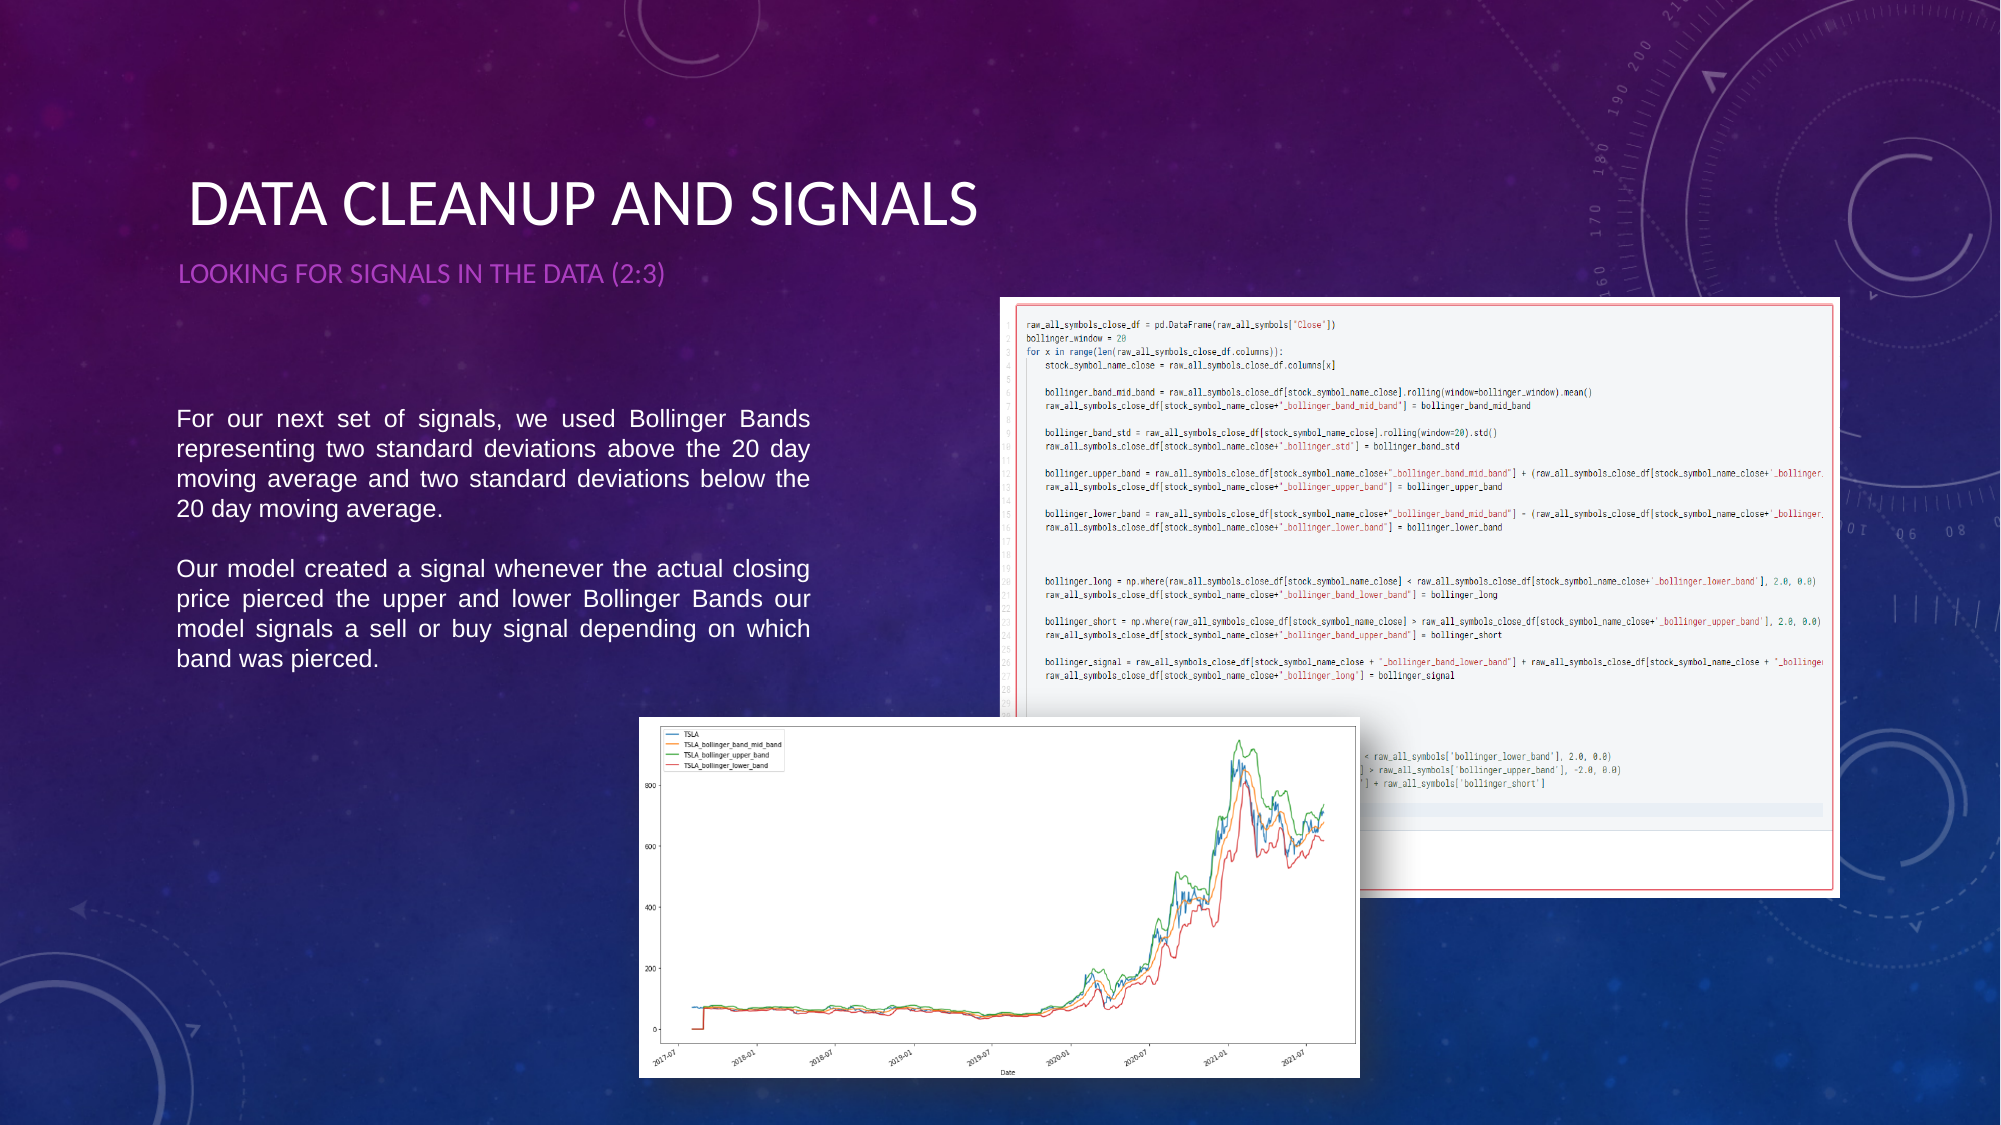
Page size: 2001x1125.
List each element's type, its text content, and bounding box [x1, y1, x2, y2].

text_box DATA CLEANUP AND SIGNALS [173, 151, 995, 246]
text_box For our next set of signals, we used Bollinger Bands representing two standard deviations above the 20 day moving average and two standard deviations below the 20 day moving average. Our model created a signal whenever the actual closing price pierced the upper and lower Bollinger Bands our model signals a sell or buy signal depending on which band was pierced. [161, 395, 828, 680]
text_box LOOKING FOR SIGNALS IN THE DATA (2:3) [163, 247, 681, 297]
picture [0, 0, 2001, 1125]
